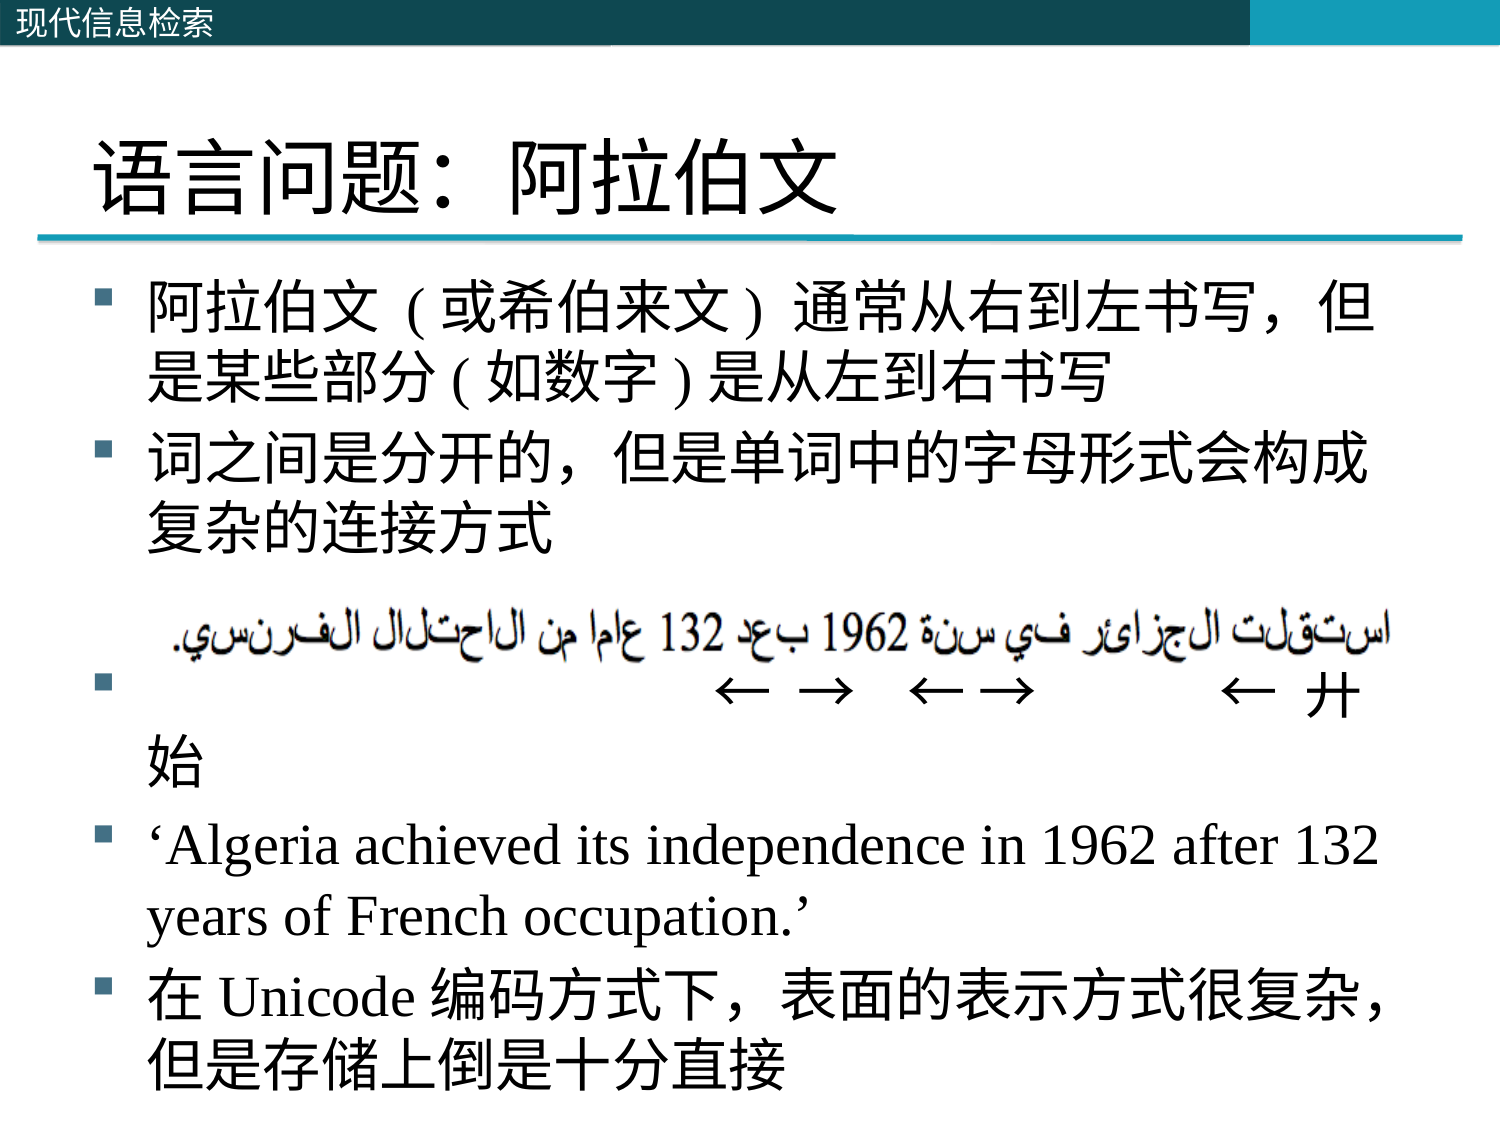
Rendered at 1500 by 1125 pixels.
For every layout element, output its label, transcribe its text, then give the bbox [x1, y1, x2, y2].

list 阿拉伯文 (或希伯来文) 通常从右到左书写，但是某些部分(如数字)是从左到右书写 词之间是分开的，但是单词中的字母形式会构成复杂的连接方式 ← → ← → ← 开始 ‘Algeria achieved its independence in 1962 after 132 years of French occupation.’ 在Unicode编码方式下，表面的表示方式很复杂，但是存储上倒是十分直接 [75, 262, 1425, 1075]
picture [149, 599, 1401, 672]
title 语言问题：阿拉伯文 [75, 45, 1425, 233]
